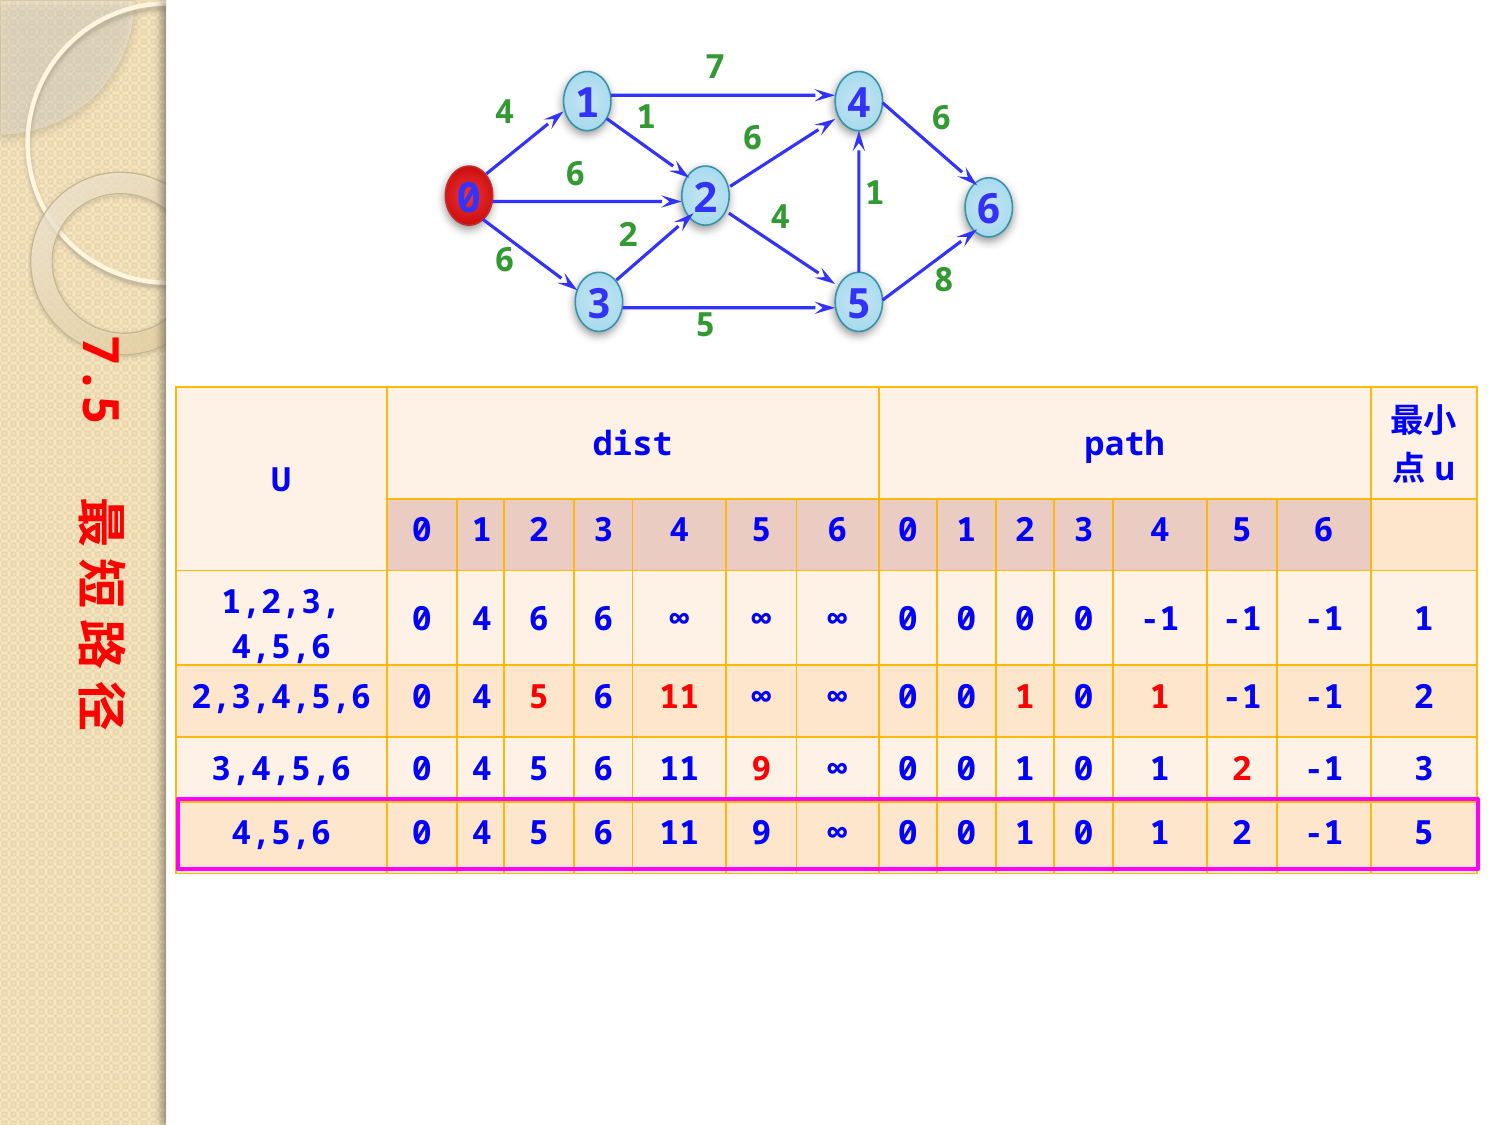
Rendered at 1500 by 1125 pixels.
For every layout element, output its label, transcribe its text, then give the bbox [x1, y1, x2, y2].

table_cell 6 [797, 500, 878, 570]
table_cell 1 [997, 666, 1053, 736]
table_cell ∞ [727, 666, 796, 736]
table_cell 3 [575, 500, 632, 570]
text_box 7.5 最 短 路 径 [49, 292, 141, 774]
table_cell -1 [1278, 666, 1370, 736]
table_cell 0 [997, 571, 1053, 664]
table_cell 1,2,3, 4,5,6 [177, 571, 386, 664]
table_cell -1 [1278, 571, 1370, 664]
table_header U [177, 388, 386, 570]
table_header 最小点u [1372, 388, 1476, 498]
table_cell 0 [880, 666, 936, 736]
table_cell 0 [938, 738, 995, 797]
table_cell 6 [1278, 500, 1370, 570]
table_cell ∞ [633, 571, 725, 664]
table_cell 0 [388, 666, 456, 736]
table_cell 3,4,5,6 [177, 738, 386, 797]
table_cell 5 [505, 666, 573, 736]
table_cell ∞ [797, 666, 878, 736]
table_cell 0 [388, 571, 456, 664]
table_cell ∞ [797, 738, 878, 797]
table_cell 9 [727, 738, 796, 797]
table_header path [880, 388, 1370, 498]
table_cell 5 [727, 500, 796, 570]
table_cell 0 [880, 738, 936, 797]
table_cell 6 [575, 738, 632, 797]
table_cell -1 [1278, 738, 1370, 797]
table_cell 0 [880, 500, 936, 570]
table_cell [1372, 500, 1476, 570]
table_cell -1 [1208, 571, 1276, 664]
table_header dist [388, 388, 878, 498]
table_cell 1 [1114, 666, 1206, 736]
table_cell 4 [633, 500, 725, 570]
table_cell 2 [505, 500, 573, 570]
table_cell ∞ [727, 571, 796, 664]
table_cell 0 [388, 500, 456, 570]
table_cell 5 [1208, 500, 1276, 570]
table_cell 0 [1055, 571, 1112, 664]
table_cell 0 [1055, 666, 1112, 736]
table_cell 6 [505, 571, 573, 664]
table_cell 2 [997, 500, 1053, 570]
table_cell 11 [633, 666, 725, 736]
table_cell 4 [1114, 500, 1206, 570]
table_cell 4 [458, 571, 503, 664]
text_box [445, 37, 1013, 352]
table_cell 0 [1055, 738, 1112, 797]
table_cell -1 [1114, 571, 1206, 664]
table_cell 6 [575, 571, 632, 664]
table_cell 1 [938, 500, 995, 570]
text_box [176, 797, 1480, 871]
table_cell 0 [388, 738, 456, 797]
table_cell 1 [1372, 571, 1476, 664]
table_cell -1 [1208, 666, 1276, 736]
table_cell 3 [1372, 738, 1476, 797]
table_cell 2 [1208, 738, 1276, 797]
table_cell 5 [505, 738, 573, 797]
table_cell 0 [880, 571, 936, 664]
table_cell 0 [938, 571, 995, 664]
table_cell 1 [997, 738, 1053, 797]
table_cell 2,3,4,5,6 [177, 666, 386, 736]
table_cell 1 [1114, 738, 1206, 797]
table_cell 4 [458, 738, 503, 797]
table_cell 0 [938, 666, 995, 736]
table_cell 2 [1372, 666, 1476, 736]
table_cell 4 [458, 666, 503, 736]
table_cell 3 [1055, 500, 1112, 570]
table_cell ∞ [797, 571, 878, 664]
table_cell 11 [633, 738, 725, 797]
table_cell 6 [575, 666, 632, 736]
table_cell 1 [458, 500, 503, 570]
